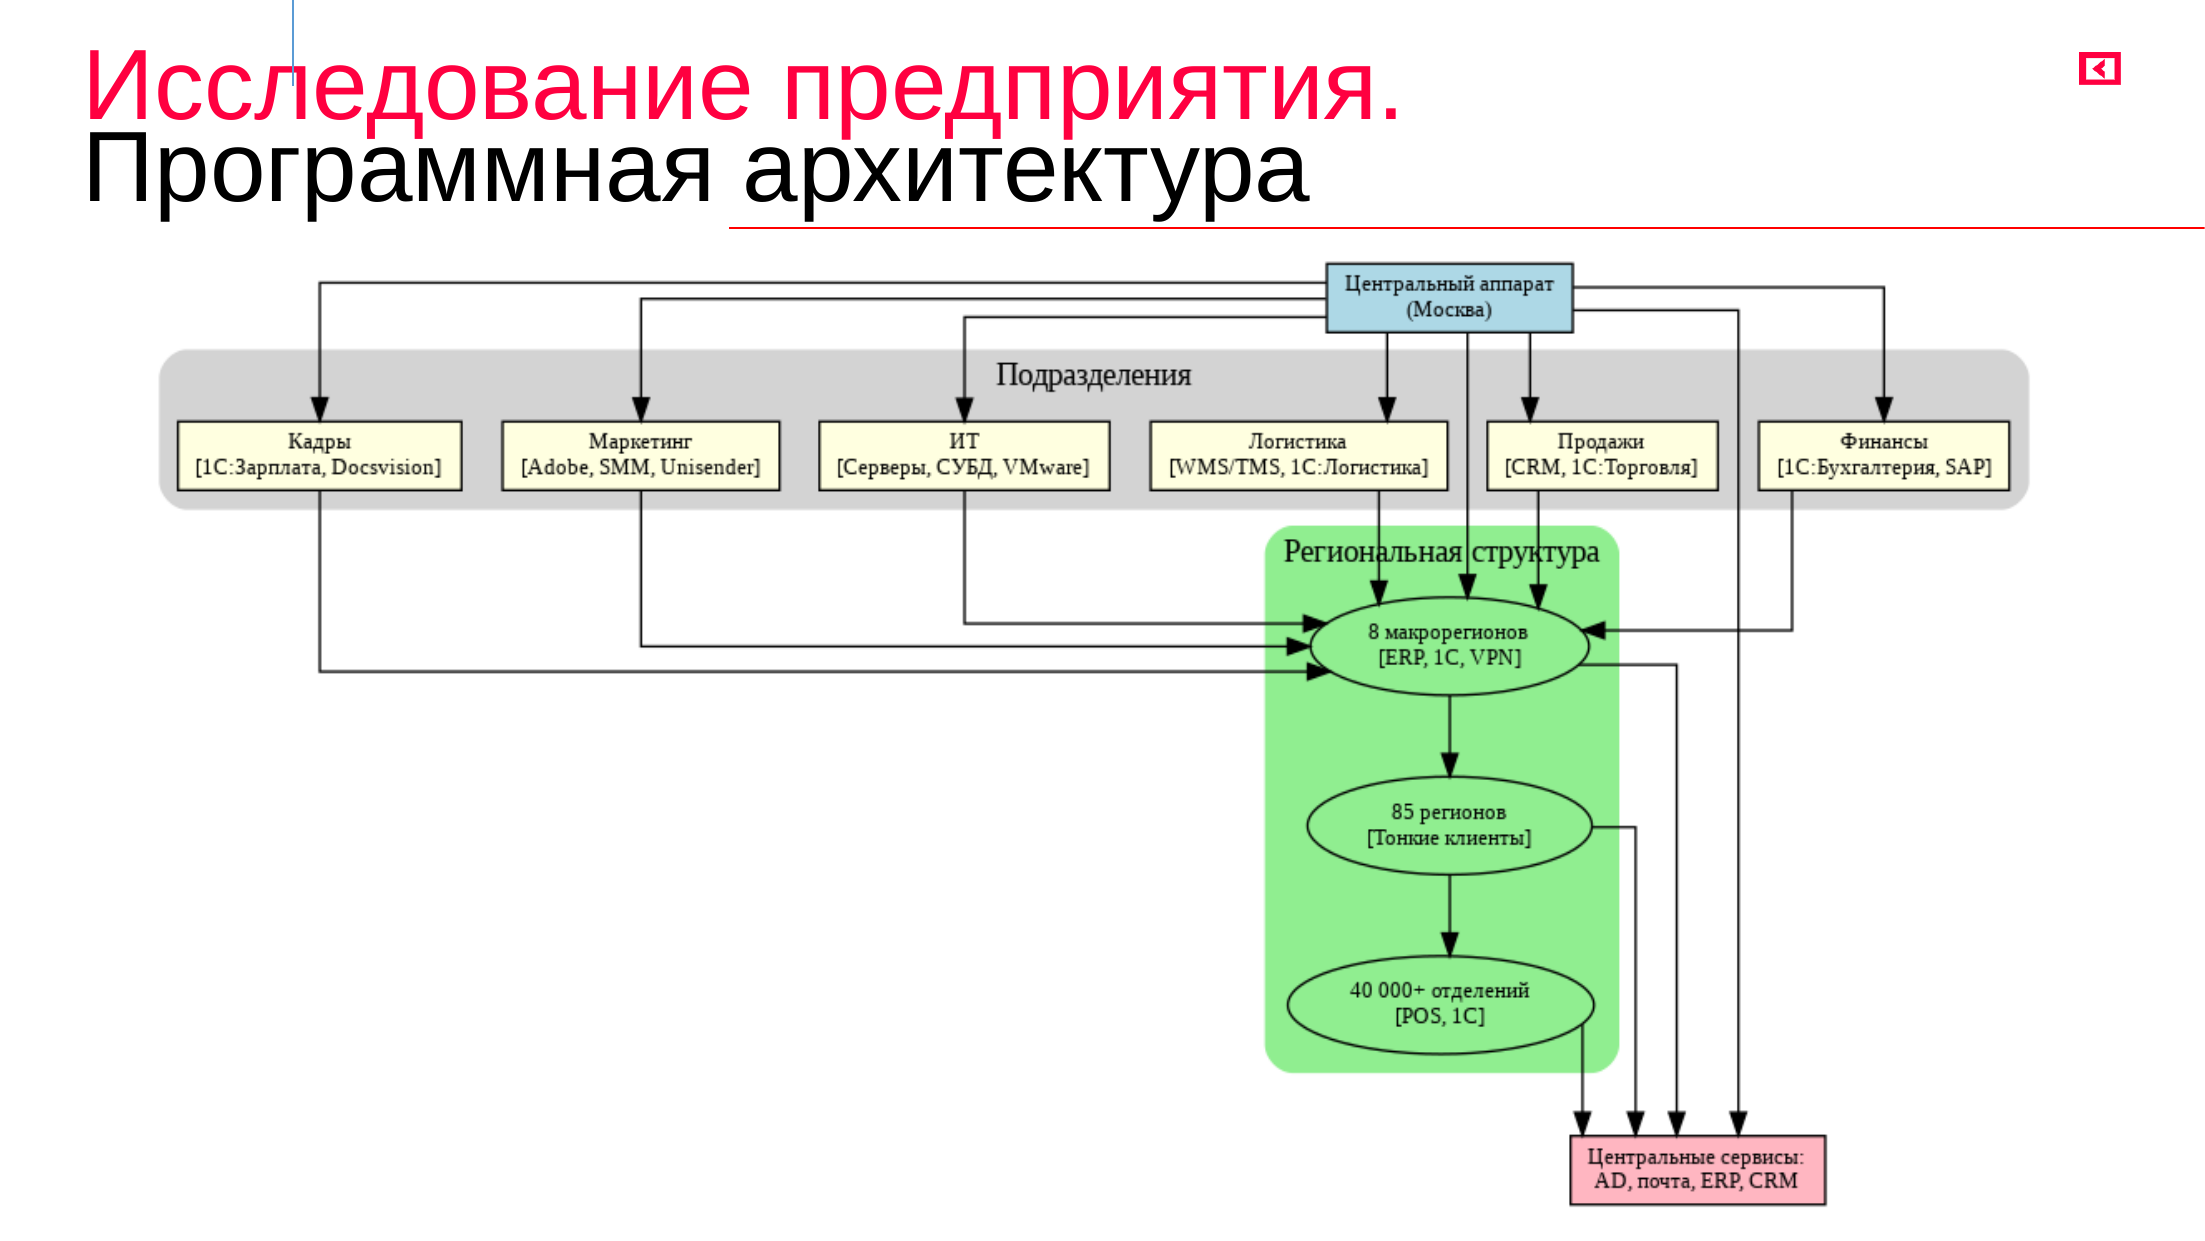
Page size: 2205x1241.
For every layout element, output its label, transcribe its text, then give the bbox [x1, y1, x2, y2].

picture [2079, 52, 2121, 85]
title Исследование предприятия. Программная архитектура [82, 47, 1651, 225]
picture [133, 255, 2055, 1214]
